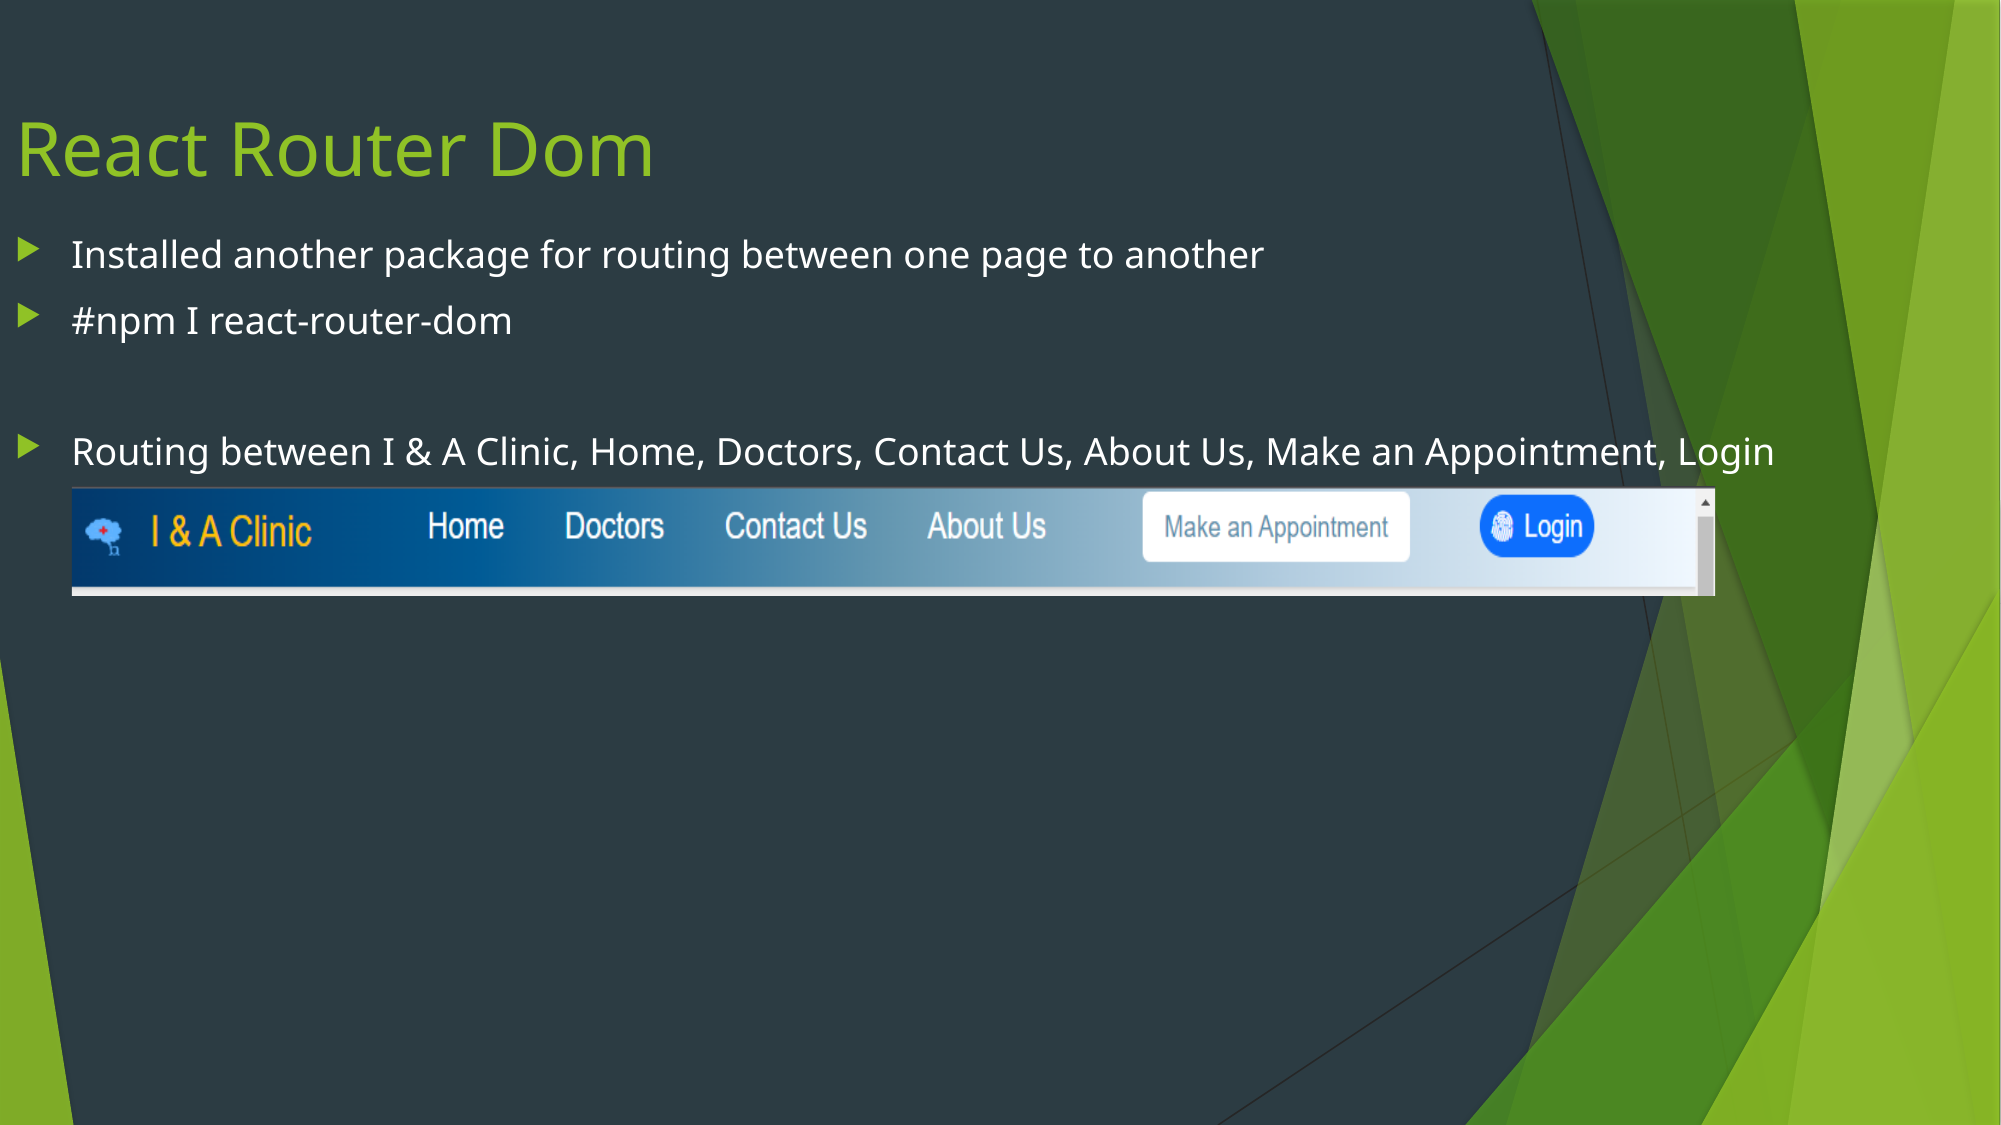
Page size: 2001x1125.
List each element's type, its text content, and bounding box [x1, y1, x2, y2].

title React Router Dom [0, 4, 2000, 221]
list Installed another package for routing between one page to another #npm I react-router-dom Routing between I & A Clinic, Home, Doctors, Contact Us, About Us, Make an Appointment, Login [0, 223, 2000, 1125]
picture [71, 486, 1716, 597]
